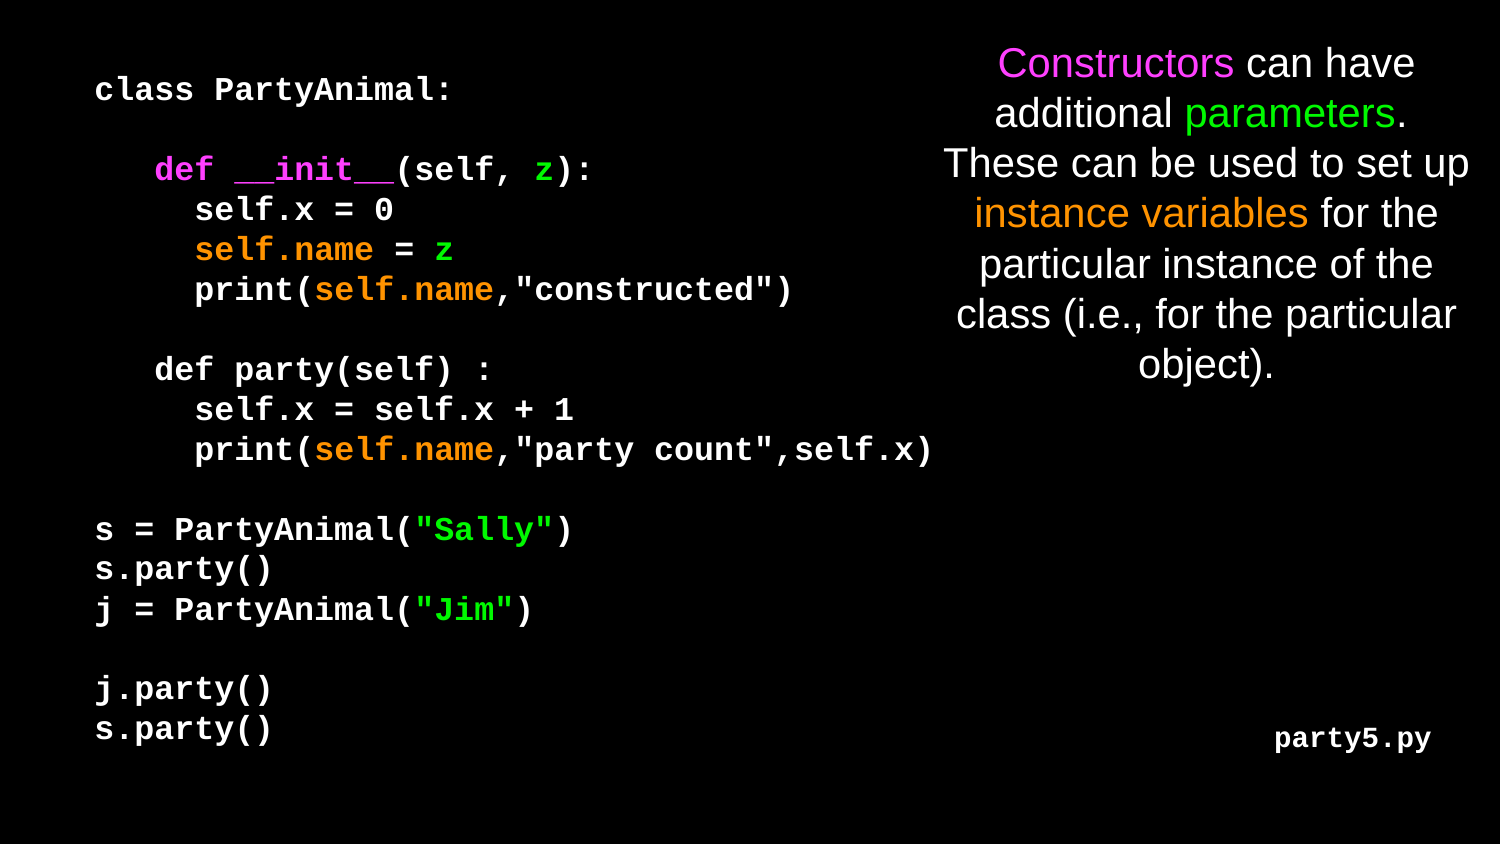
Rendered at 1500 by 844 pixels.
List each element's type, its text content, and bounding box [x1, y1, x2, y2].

text_box party5.py [1259, 710, 1447, 761]
text_box class PartyAnimal: def __init__(self, z): self.x = 0 self.name = z print(self.name,"constructed") def party(self) : self.x = self.x + 1 print(self.name,"party count",self.x) s = PartyAnimal("Sally") s.party() j = PartyAnimal("Jim") j.party() s.party() [90, 28, 1016, 786]
text_box Constructors can have additional parameters. These can be used to set up instance variables for the particular instance of the class (i.e., for the particular object). [1016, 28, 1477, 395]
